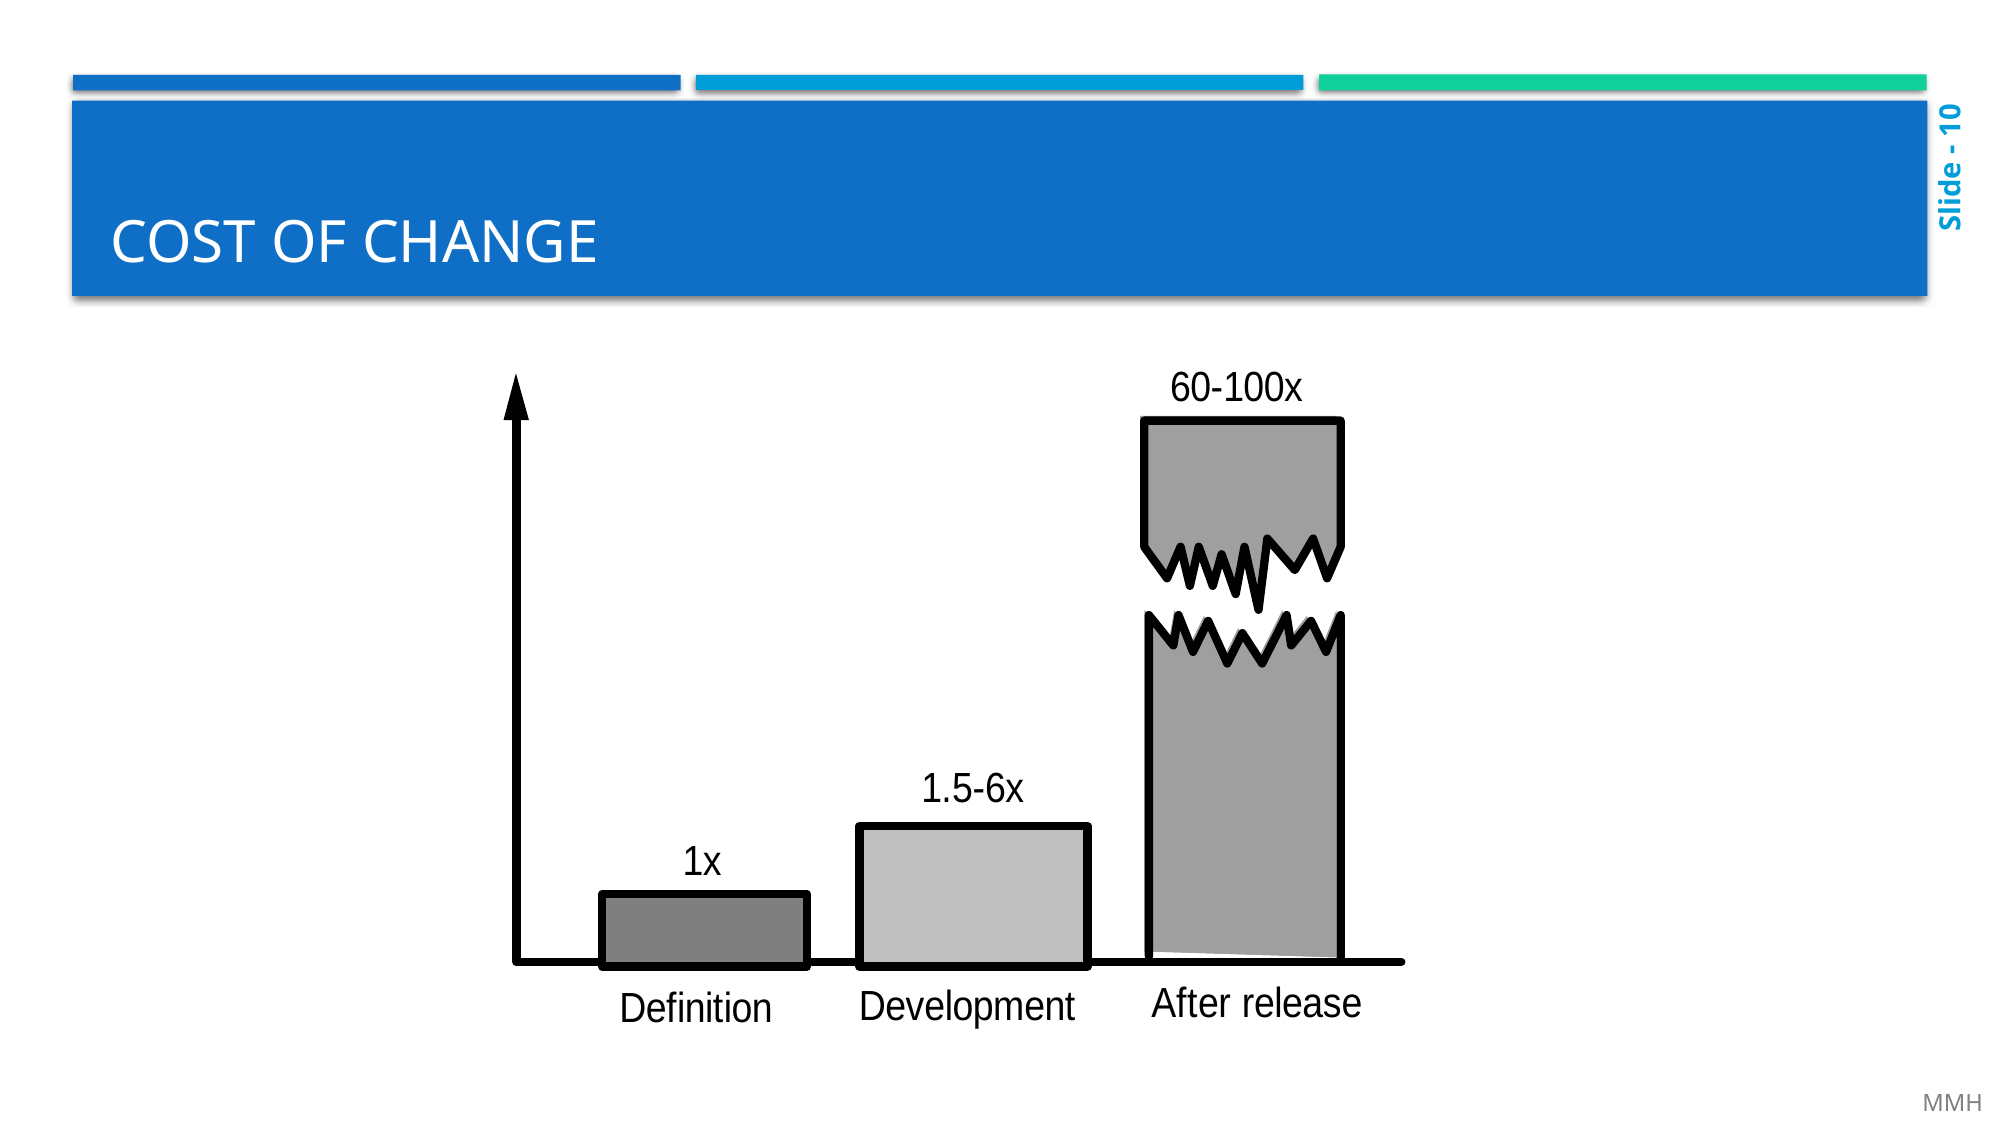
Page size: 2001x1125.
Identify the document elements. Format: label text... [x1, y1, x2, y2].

list MMH [1894, 1079, 2000, 1125]
title Cost of change [95, 115, 1905, 282]
text_box Slide - 10 [1913, 96, 1984, 298]
picture [498, 354, 1406, 1038]
